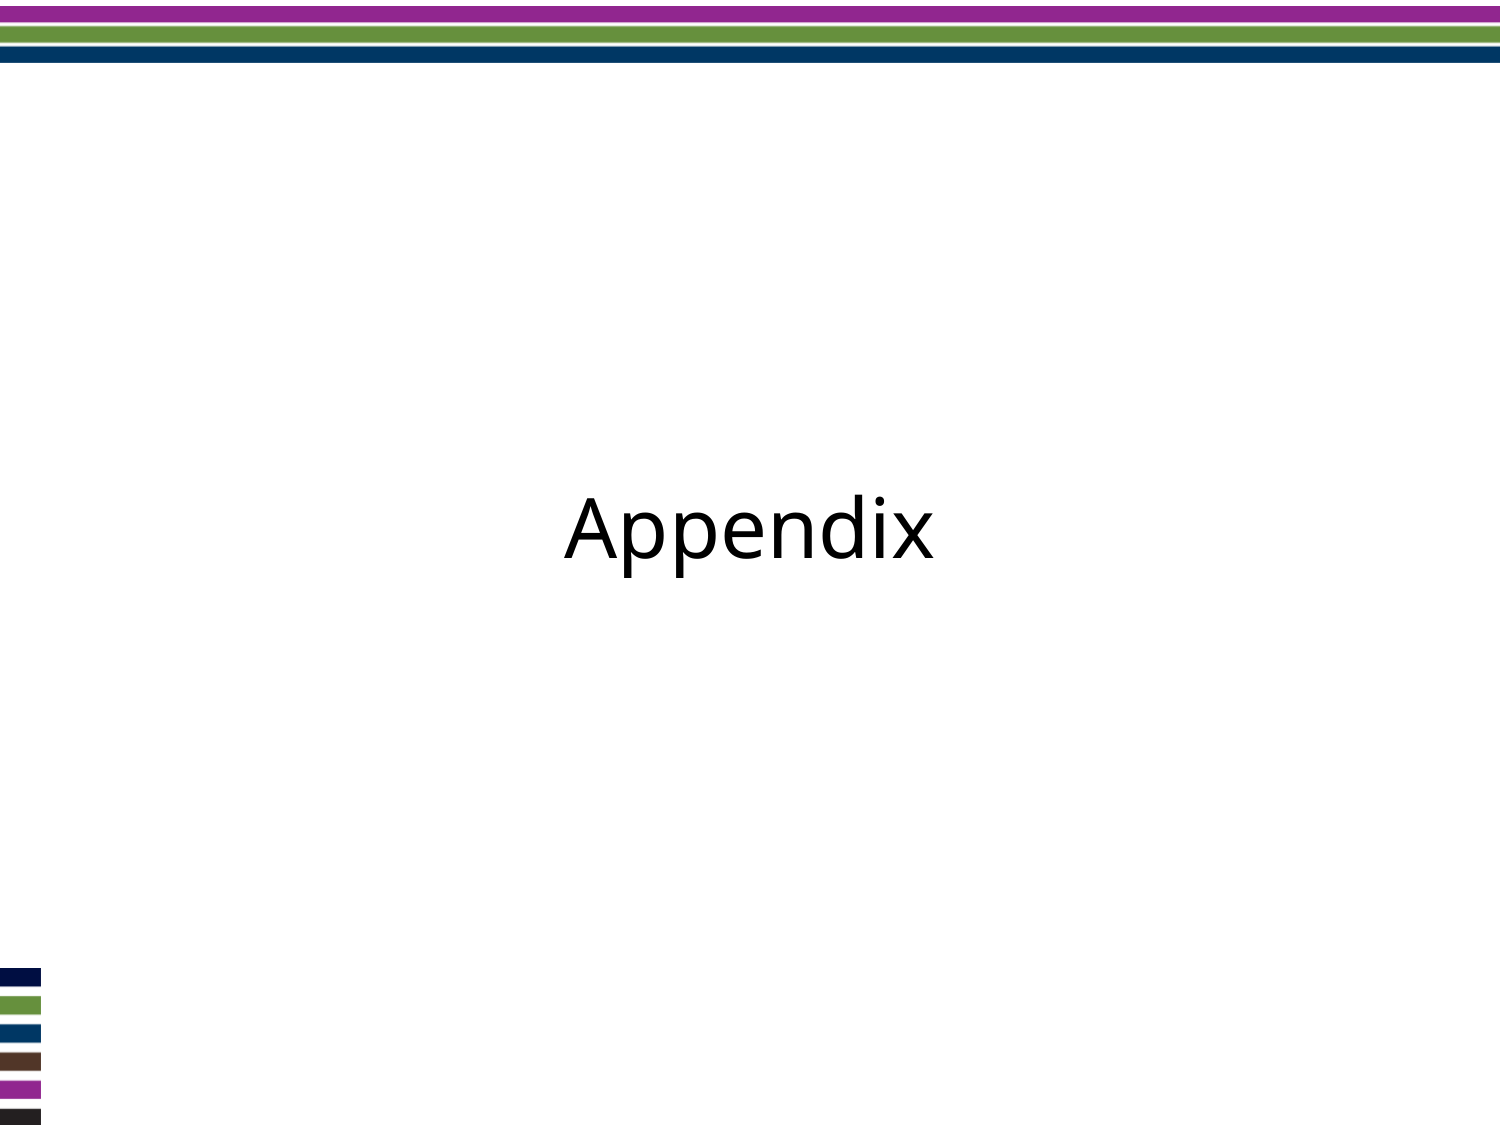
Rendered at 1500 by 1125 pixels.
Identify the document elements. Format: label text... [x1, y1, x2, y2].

picture [0, 6, 1500, 64]
picture [0, 968, 41, 1125]
list Appendix [75, 262, 1425, 788]
